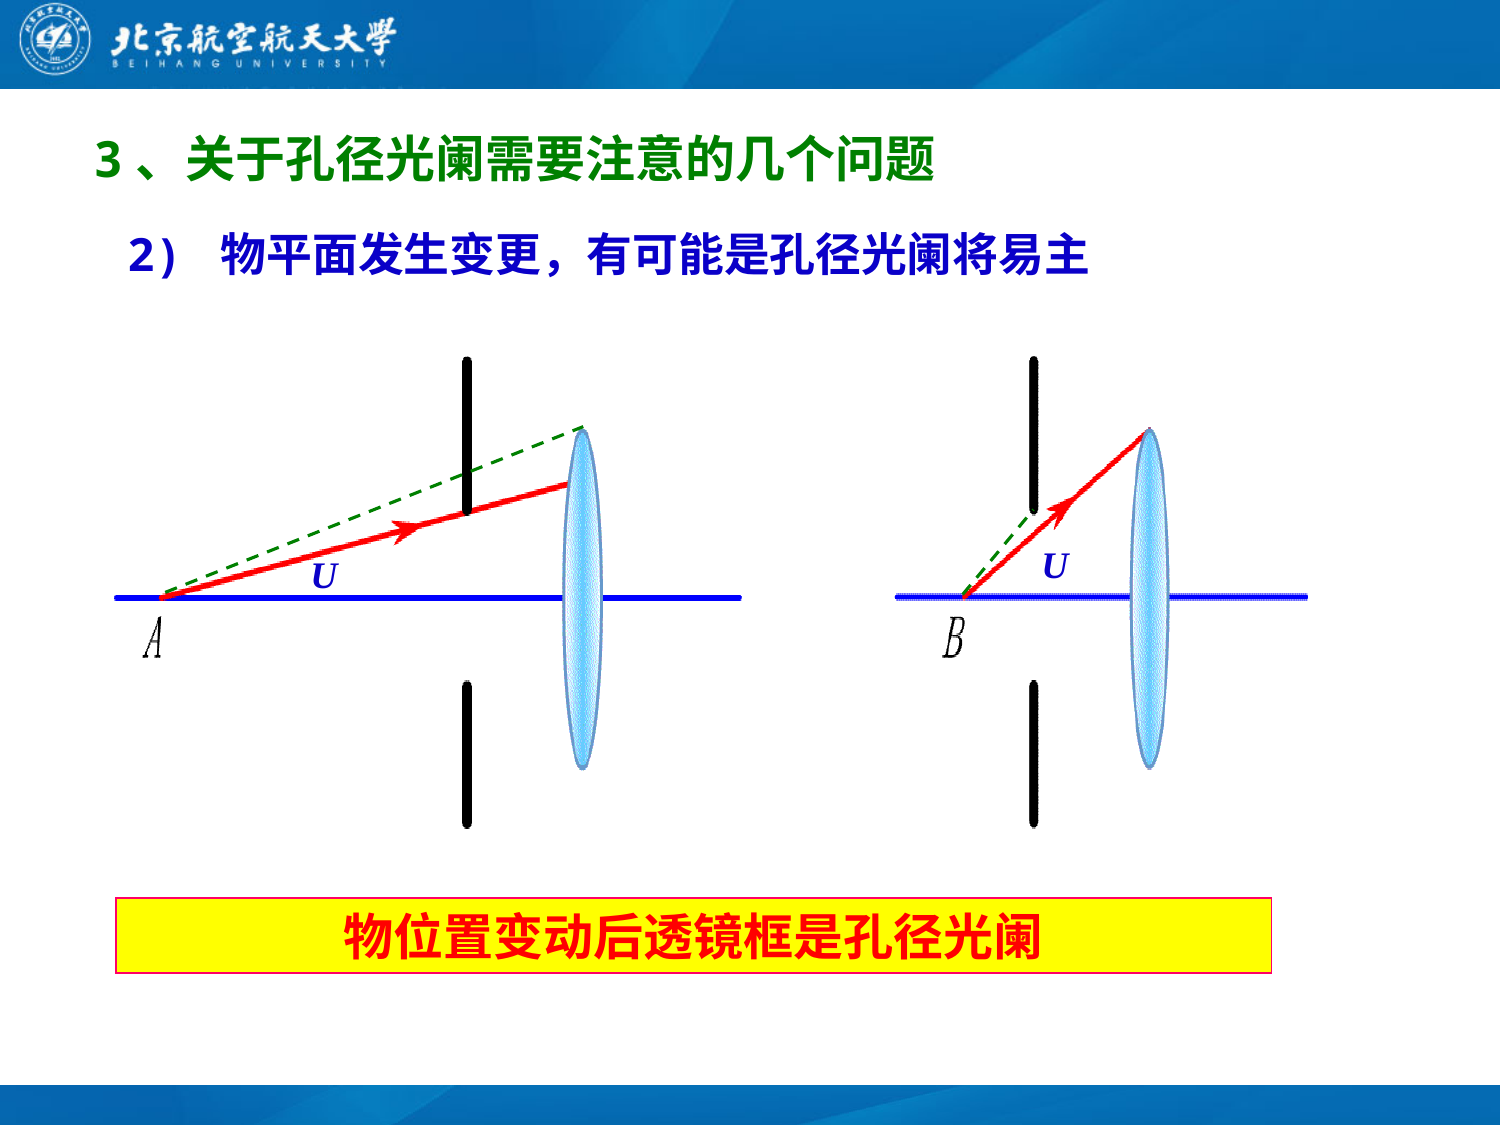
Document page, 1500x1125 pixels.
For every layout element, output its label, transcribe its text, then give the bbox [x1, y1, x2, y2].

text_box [962, 509, 1034, 595]
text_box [165, 426, 584, 593]
picture [0, 1085, 1500, 1125]
text_box 物位置变动后透镜框是孔径光阑 [115, 898, 1272, 973]
text_box 2) 物平面发生变更，有可能是孔径光阑将易主 [112, 218, 1272, 288]
picture [113, 356, 1308, 829]
picture [0, 0, 1500, 89]
text_box 3、关于孔径光阑需要注意的几个问题 [78, 120, 1239, 196]
